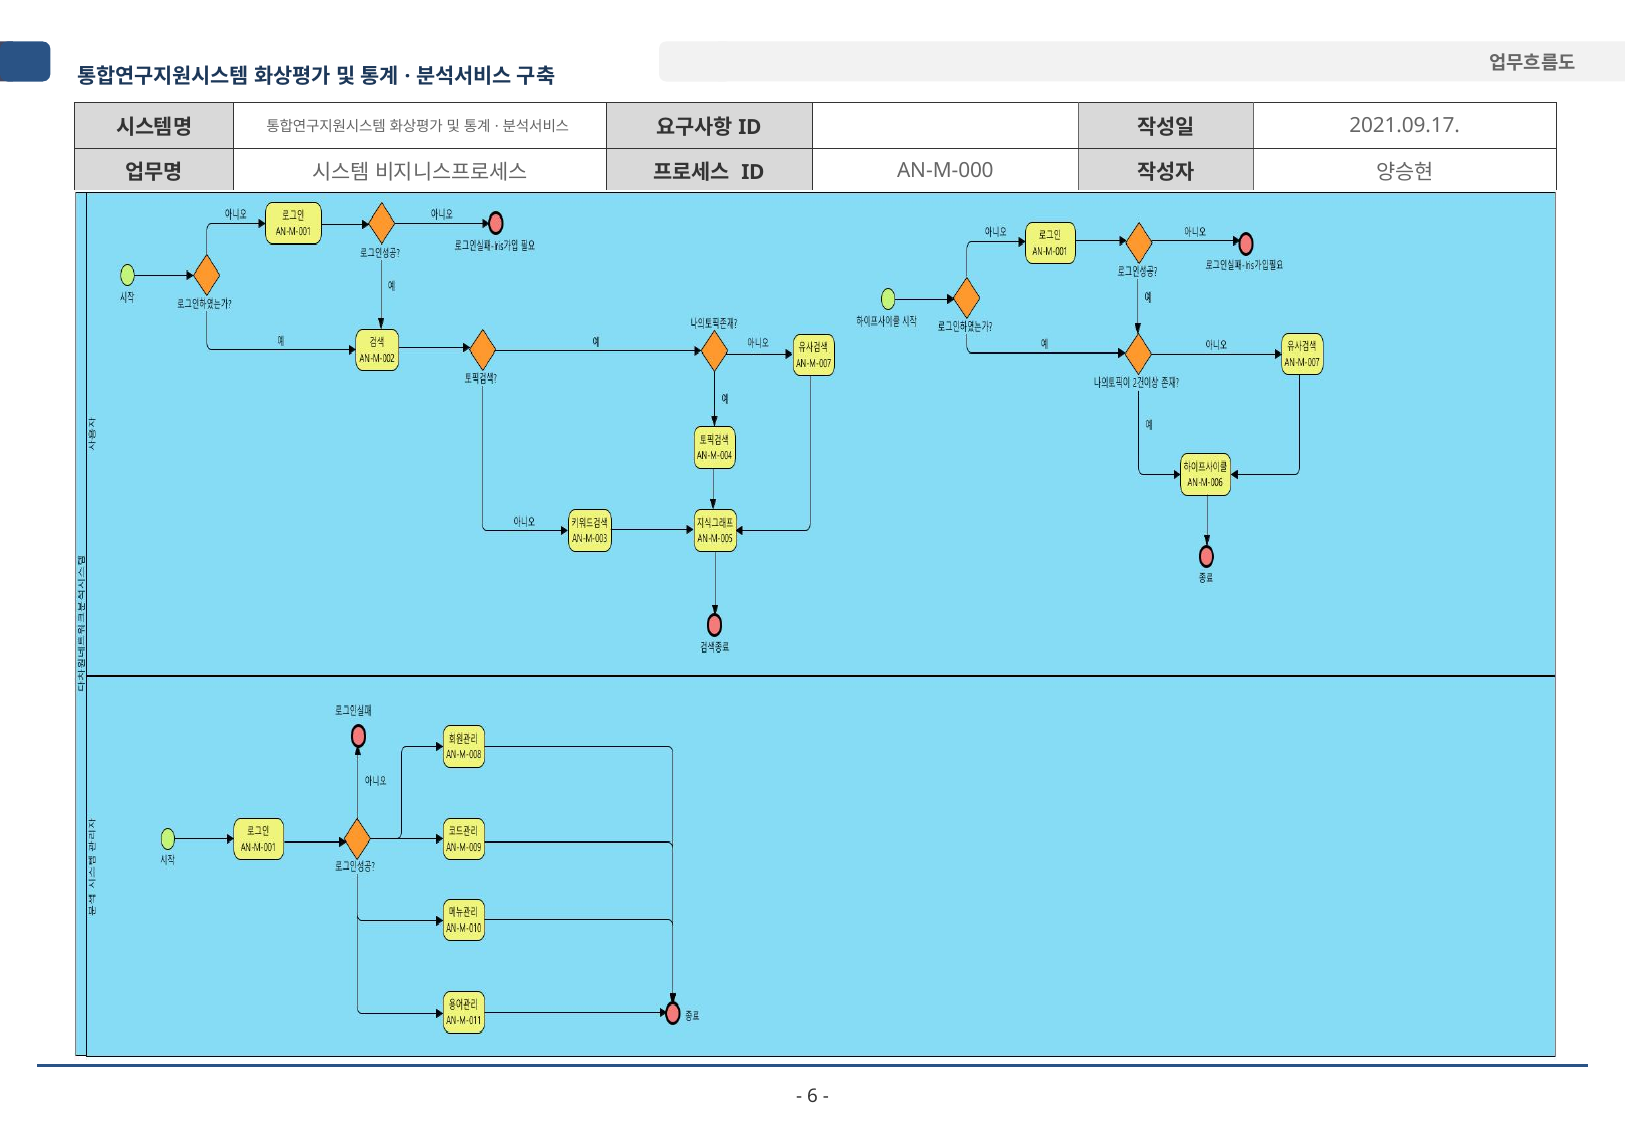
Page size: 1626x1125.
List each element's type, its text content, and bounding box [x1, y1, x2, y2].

table_cell 프로세스 ID [607, 149, 812, 188]
table_cell 작성자 [1079, 149, 1253, 188]
table_header 요구사항ID [607, 103, 812, 148]
table_cell AN-M-000 [813, 149, 1078, 188]
table_cell 업무명 [75, 149, 233, 188]
table_header 시스템명 [75, 103, 233, 148]
table_header [813, 103, 1078, 148]
picture [74, 190, 1557, 1060]
table_header 통합연구지원시스템 화상평가 및 통계·분석서비스 [234, 103, 606, 148]
table_cell 양승현 [1254, 149, 1556, 189]
table_cell 시스템 비지니스프로세스 [234, 149, 606, 188]
table_header 2021.09.17. [1254, 103, 1556, 148]
table_header 작성일 [1079, 103, 1253, 148]
